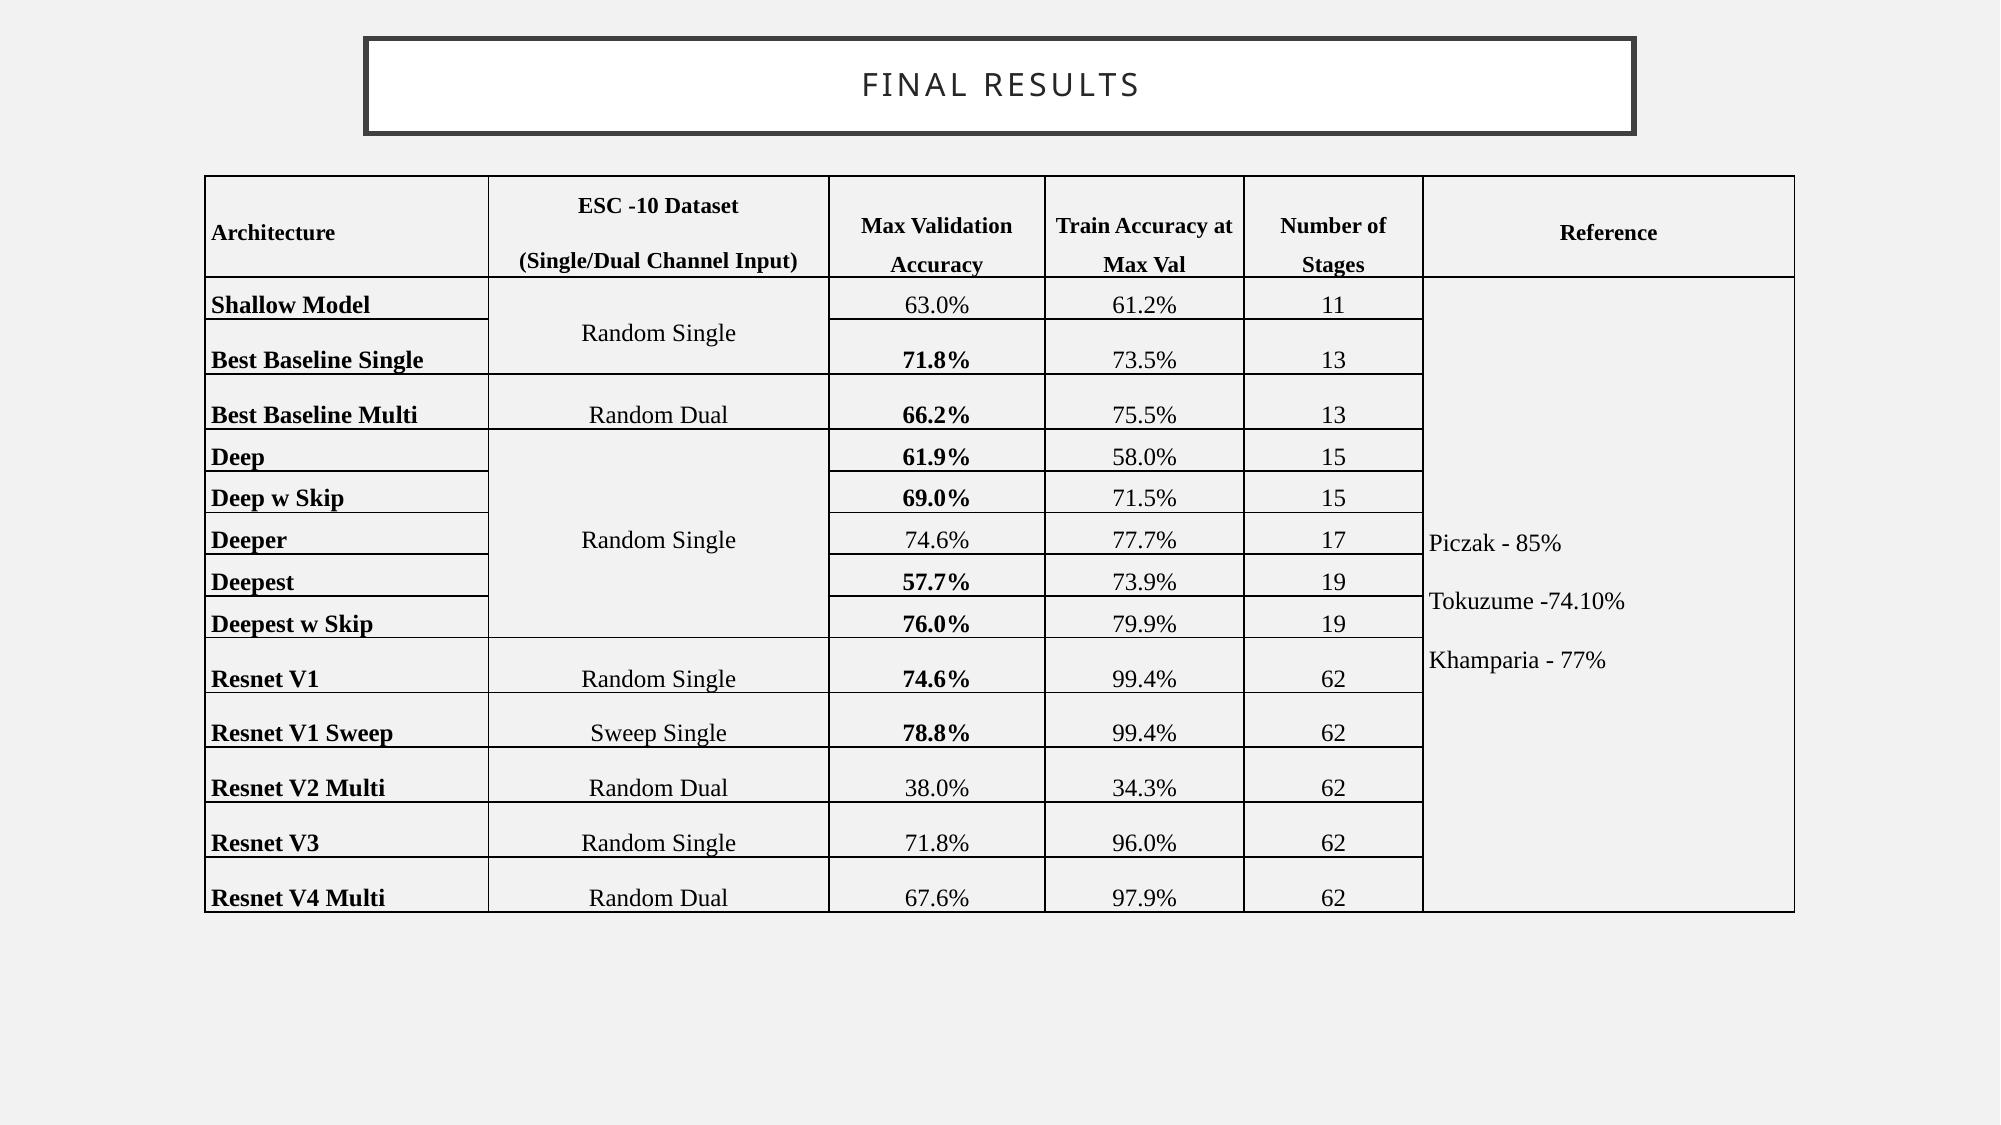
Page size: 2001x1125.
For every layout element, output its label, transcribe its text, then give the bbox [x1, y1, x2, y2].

table_cell 63.0% [830, 278, 1044, 318]
table_cell 66.2% [830, 375, 1044, 428]
table_cell Deep w Skip [206, 472, 488, 512]
table_cell Deepest w Skip [206, 597, 488, 637]
table_cell 19 [1245, 597, 1422, 637]
table_cell 62 [1245, 803, 1422, 856]
table_cell 62 [1245, 638, 1422, 692]
table_cell Random Single [489, 430, 828, 637]
table_cell 34.3% [1046, 748, 1243, 801]
table_cell Resnet V3 [206, 803, 488, 856]
table_cell 15 [1245, 472, 1422, 512]
table_cell 13 [1245, 320, 1422, 373]
table_cell Best Baseline Multi [206, 375, 488, 428]
table_cell Deepest [206, 555, 488, 595]
table_cell 67.6% [830, 858, 1044, 911]
table_cell Resnet V2 Multi [206, 748, 488, 801]
table_header Number of Stages [1245, 177, 1422, 276]
table_cell Best Baseline Single [206, 320, 488, 373]
table_cell Random Dual [489, 375, 828, 428]
table_cell Random Single [489, 638, 828, 692]
table_cell 79.9% [1046, 597, 1243, 637]
table_cell 73.9% [1046, 555, 1243, 595]
table_cell Random Dual [489, 748, 828, 801]
table_cell Random Dual [489, 858, 828, 911]
table_cell 71.8% [830, 803, 1044, 856]
table_cell Piczak - 85% Tokuzume -74.10% Khamparia - 77% [1424, 278, 1794, 911]
table_cell 15 [1245, 430, 1422, 470]
table_cell 74.6% [830, 513, 1044, 553]
table_cell 97.9% [1046, 858, 1243, 911]
table_cell 17 [1245, 513, 1422, 553]
table_cell 69.0% [830, 472, 1044, 512]
table_cell Deep [206, 430, 488, 470]
table_cell 61.2% [1046, 278, 1243, 318]
table_cell 99.4% [1046, 693, 1243, 746]
table_cell 73.5% [1046, 320, 1243, 373]
table_cell Resnet V1 [206, 638, 488, 692]
table_cell 75.5% [1046, 375, 1243, 428]
table_header Train Accuracy at Max Val [1046, 177, 1243, 276]
table_cell 78.8% [830, 693, 1044, 746]
table_cell 96.0% [1046, 803, 1243, 856]
table_cell 71.5% [1046, 472, 1243, 512]
table_cell Deeper [206, 513, 488, 553]
table_cell 11 [1245, 278, 1422, 318]
table_cell 62 [1245, 858, 1422, 911]
title Final results [363, 36, 1637, 136]
table_cell Sweep Single [489, 693, 828, 746]
table_cell Random Single [489, 278, 828, 373]
table_cell Shallow Model [206, 278, 488, 318]
table_cell 62 [1245, 748, 1422, 801]
table_cell 76.0% [830, 597, 1044, 637]
table_cell 71.8% [830, 320, 1044, 373]
table_cell 57.7% [830, 555, 1044, 595]
table_cell 74.6% [830, 638, 1044, 692]
table_header ESC -10 Dataset (Single/Dual Channel Input) [489, 177, 828, 276]
table_cell 99.4% [1046, 638, 1243, 692]
table_cell 77.7% [1046, 513, 1243, 553]
table_cell 58.0% [1046, 430, 1243, 470]
table_cell 61.9% [830, 430, 1044, 470]
table_header Architecture [206, 177, 488, 276]
table_cell 19 [1245, 555, 1422, 595]
table_cell 13 [1245, 375, 1422, 428]
table_cell Resnet V4 Multi [206, 858, 488, 911]
table_cell Random Single [489, 803, 828, 856]
table_cell Resnet V1 Sweep [206, 693, 488, 746]
table_header Reference [1424, 177, 1794, 276]
table_header Max Validation Accuracy [830, 177, 1044, 276]
table_cell 62 [1245, 693, 1422, 746]
table_cell 38.0% [830, 748, 1044, 801]
